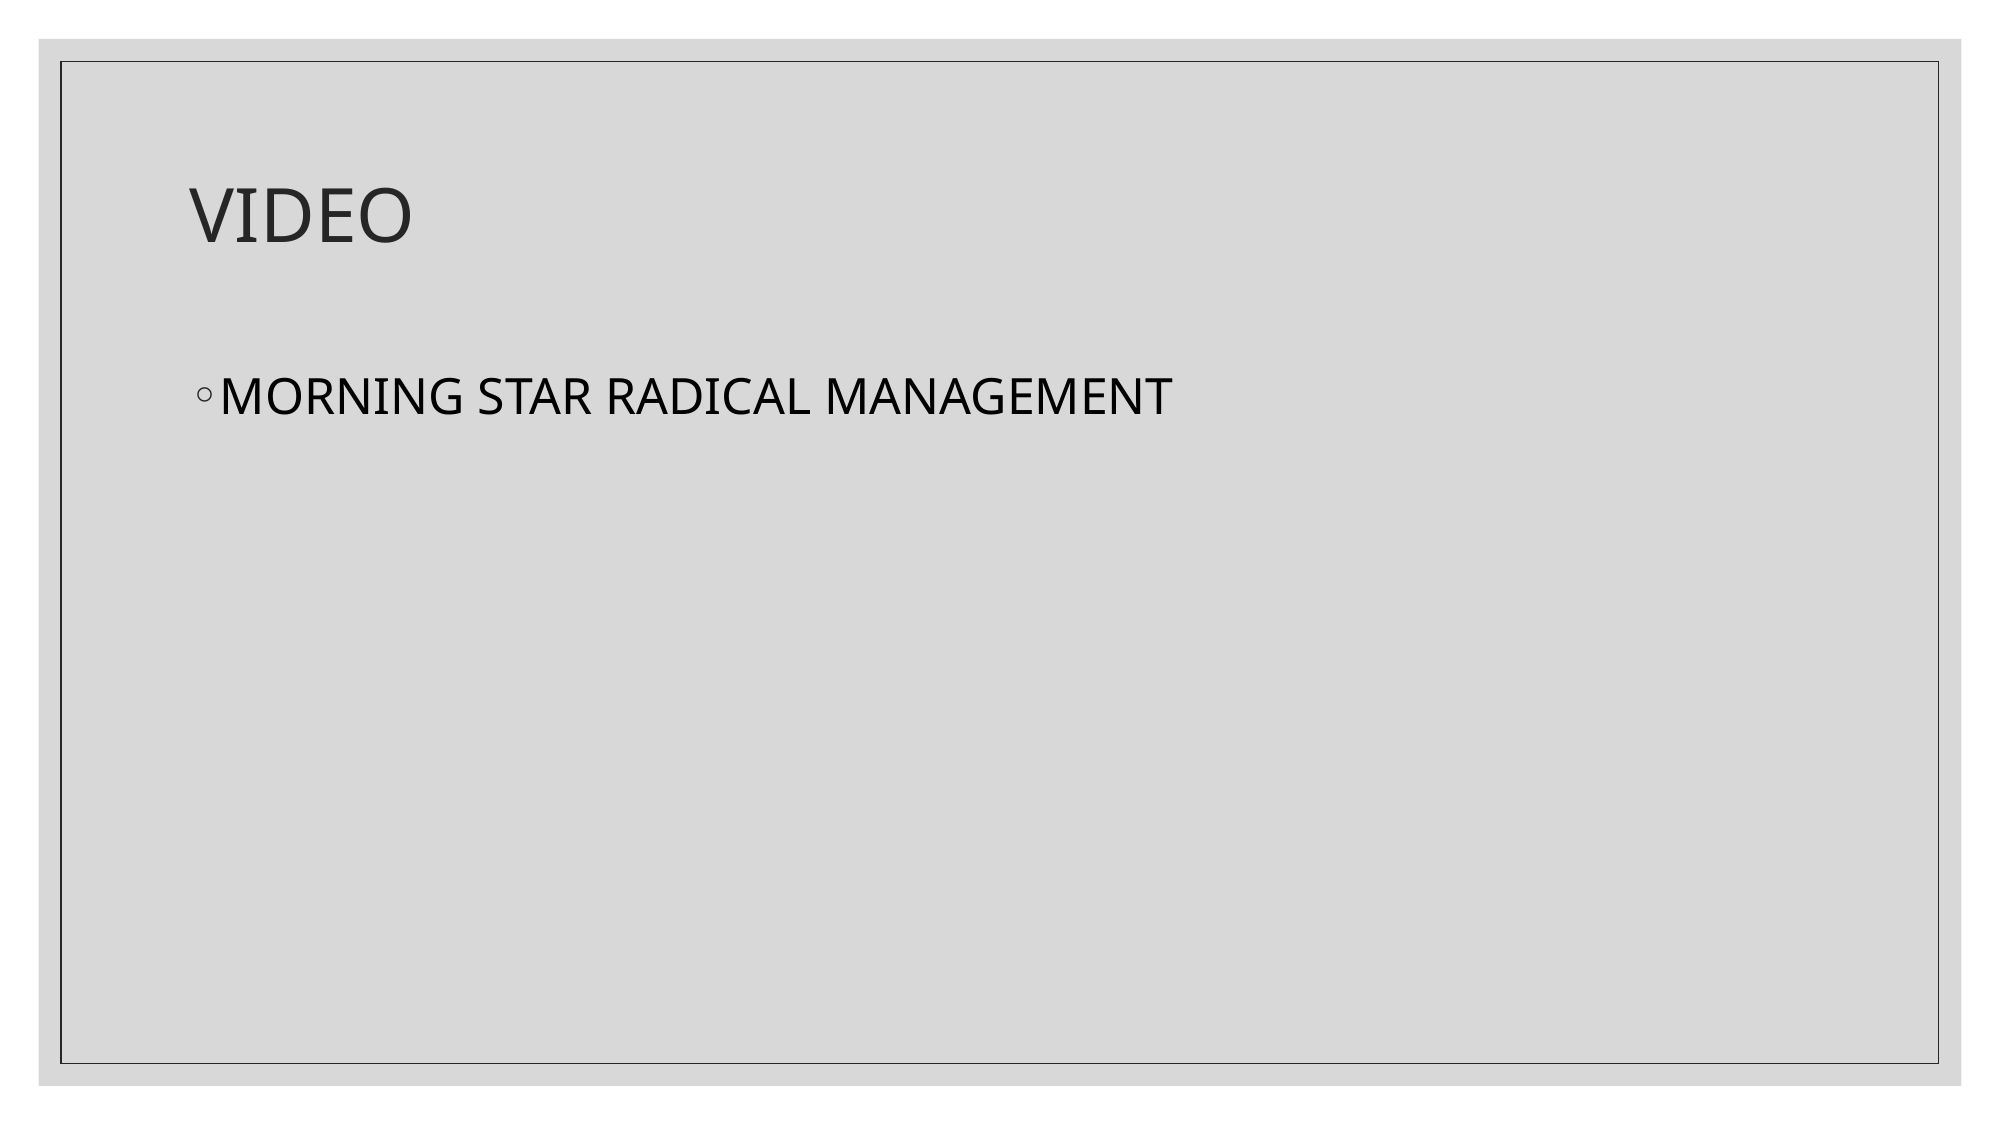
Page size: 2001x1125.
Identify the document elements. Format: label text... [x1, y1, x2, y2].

list MORNING STAR RADICAL MANAGEMENT [174, 345, 1825, 977]
title VIDEO [174, 105, 1825, 331]
